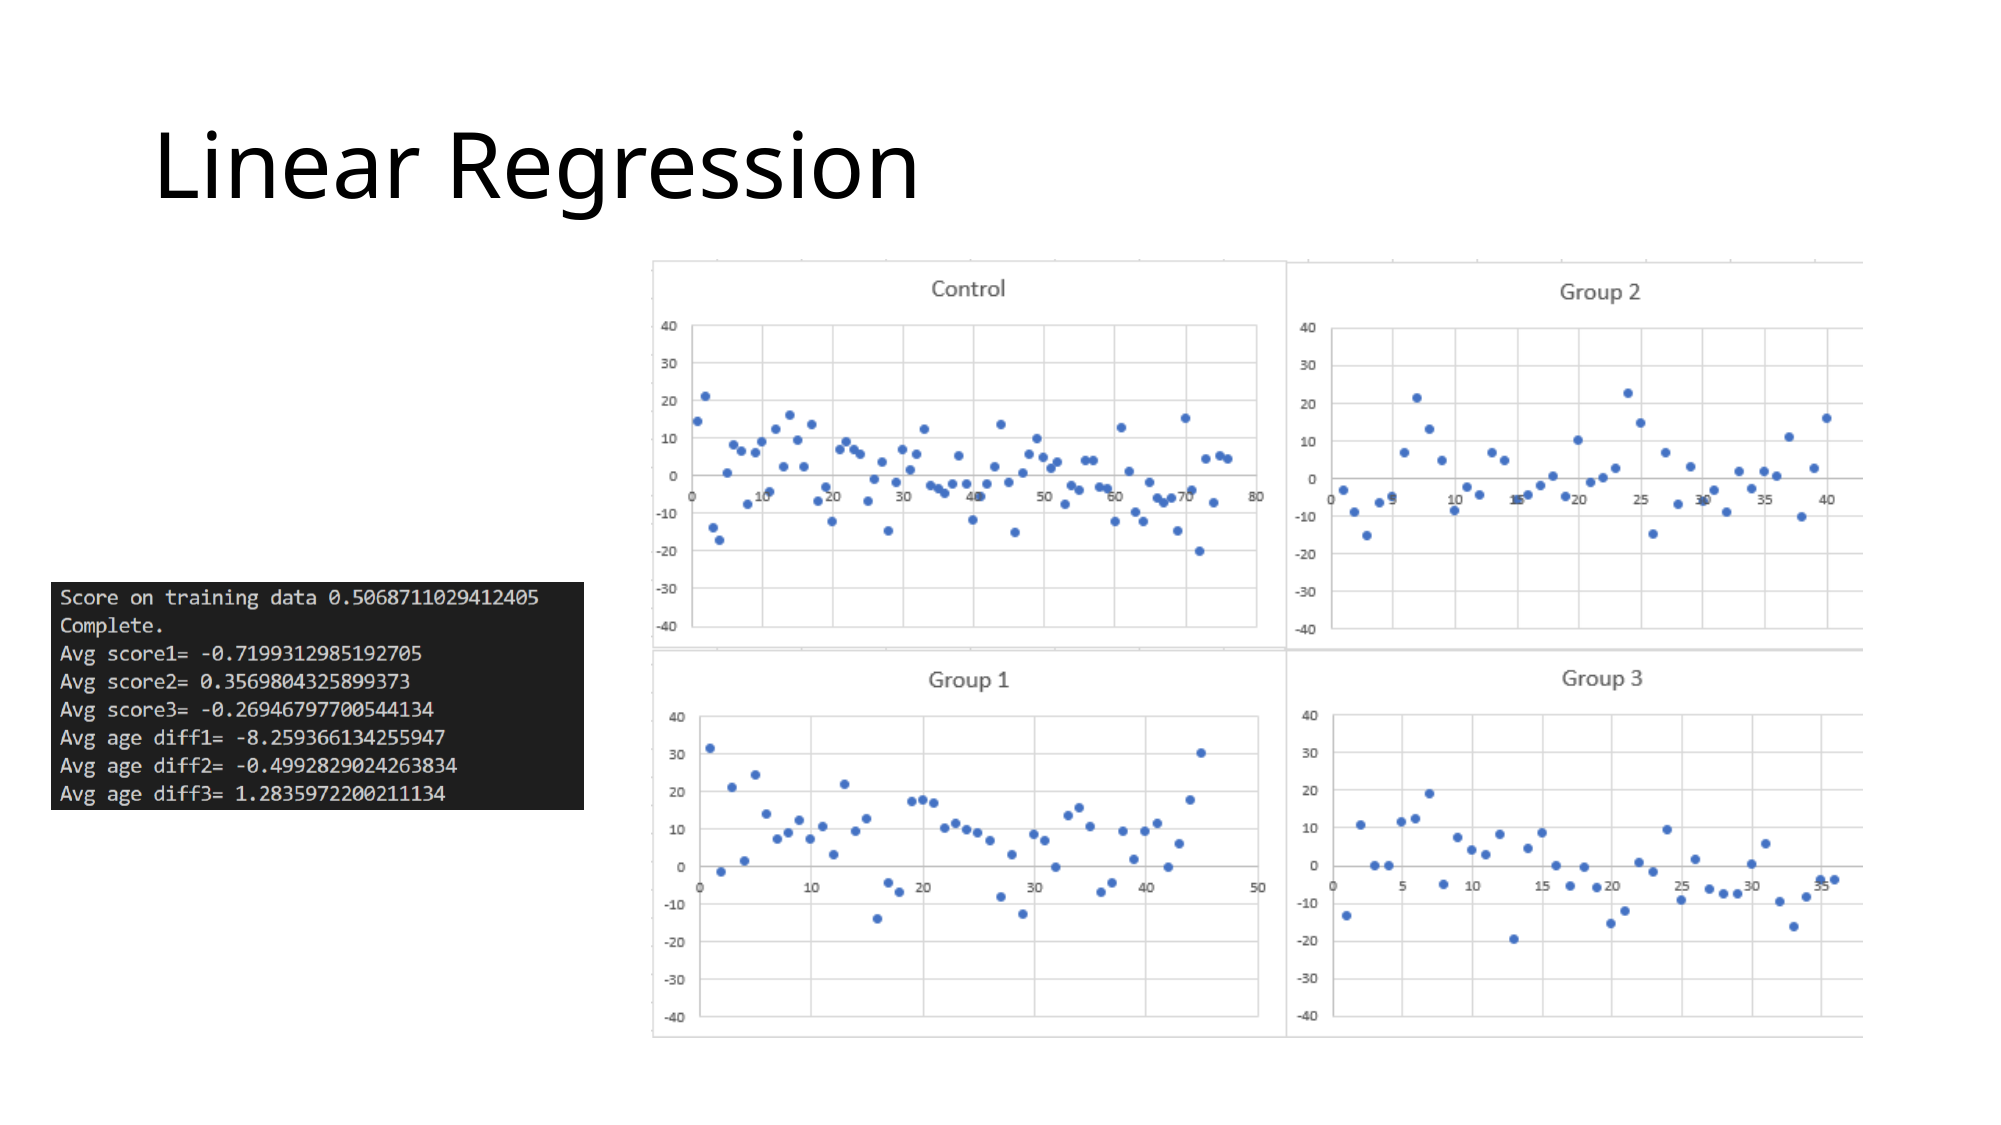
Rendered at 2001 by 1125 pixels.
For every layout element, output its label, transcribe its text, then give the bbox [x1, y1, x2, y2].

picture [51, 582, 584, 810]
picture [651, 259, 1863, 1038]
title Linear Regression [137, 59, 1863, 278]
